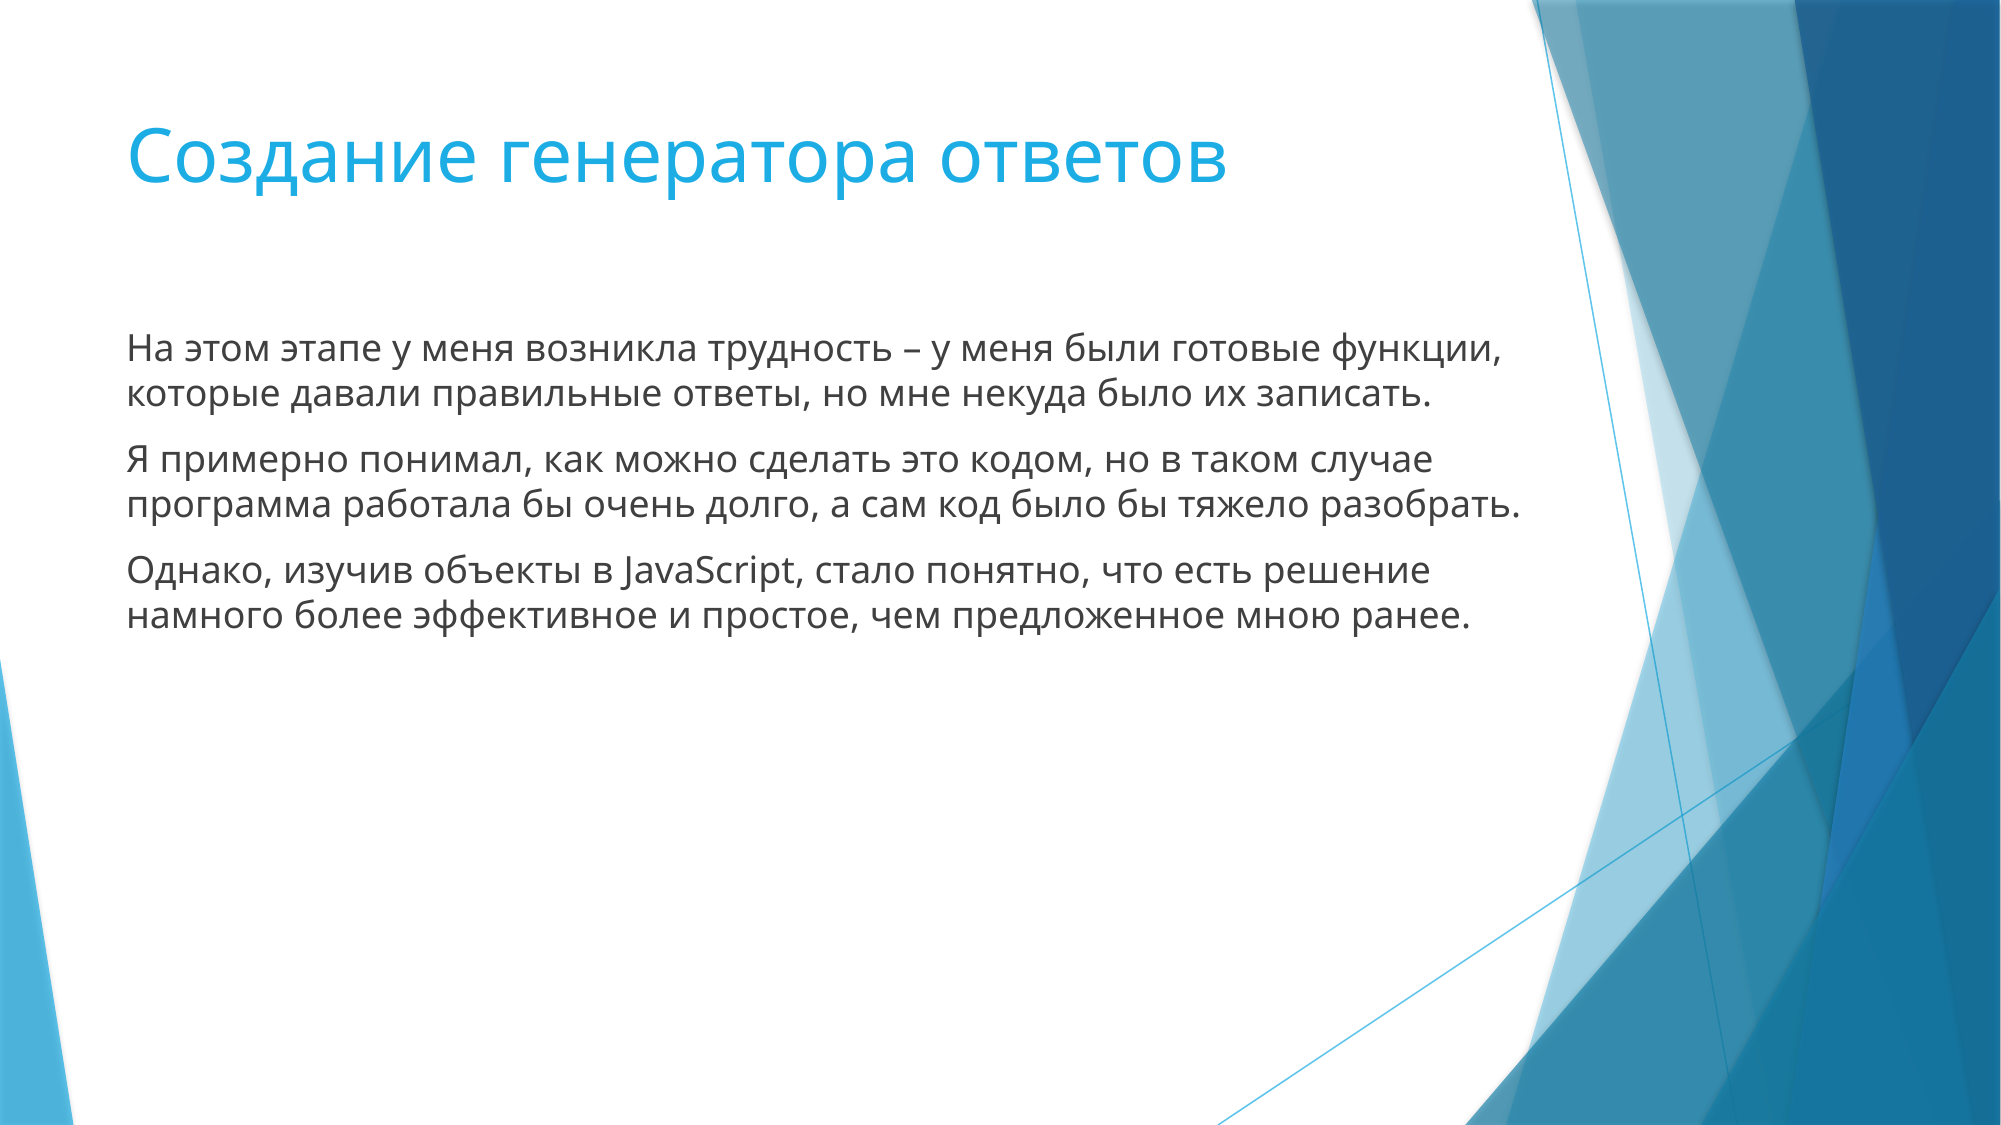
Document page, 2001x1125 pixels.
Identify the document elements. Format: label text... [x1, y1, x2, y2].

list На этом этапе у меня возникла трудность – у меня были готовые функции, которые давали правильные ответы, но мне некуда было их записать. Я примерно понимал, как можно сделать это кодом, но в таком случае программа работала бы очень долго, а сам код было бы тяжело разобрать. Однако, изучив объекты в JavaScript, стало понятно, что есть решение намного более эффективное и простое, чем предложенное мною ранее. [111, 316, 1559, 954]
title Создание генератора ответов [111, 99, 1522, 316]
